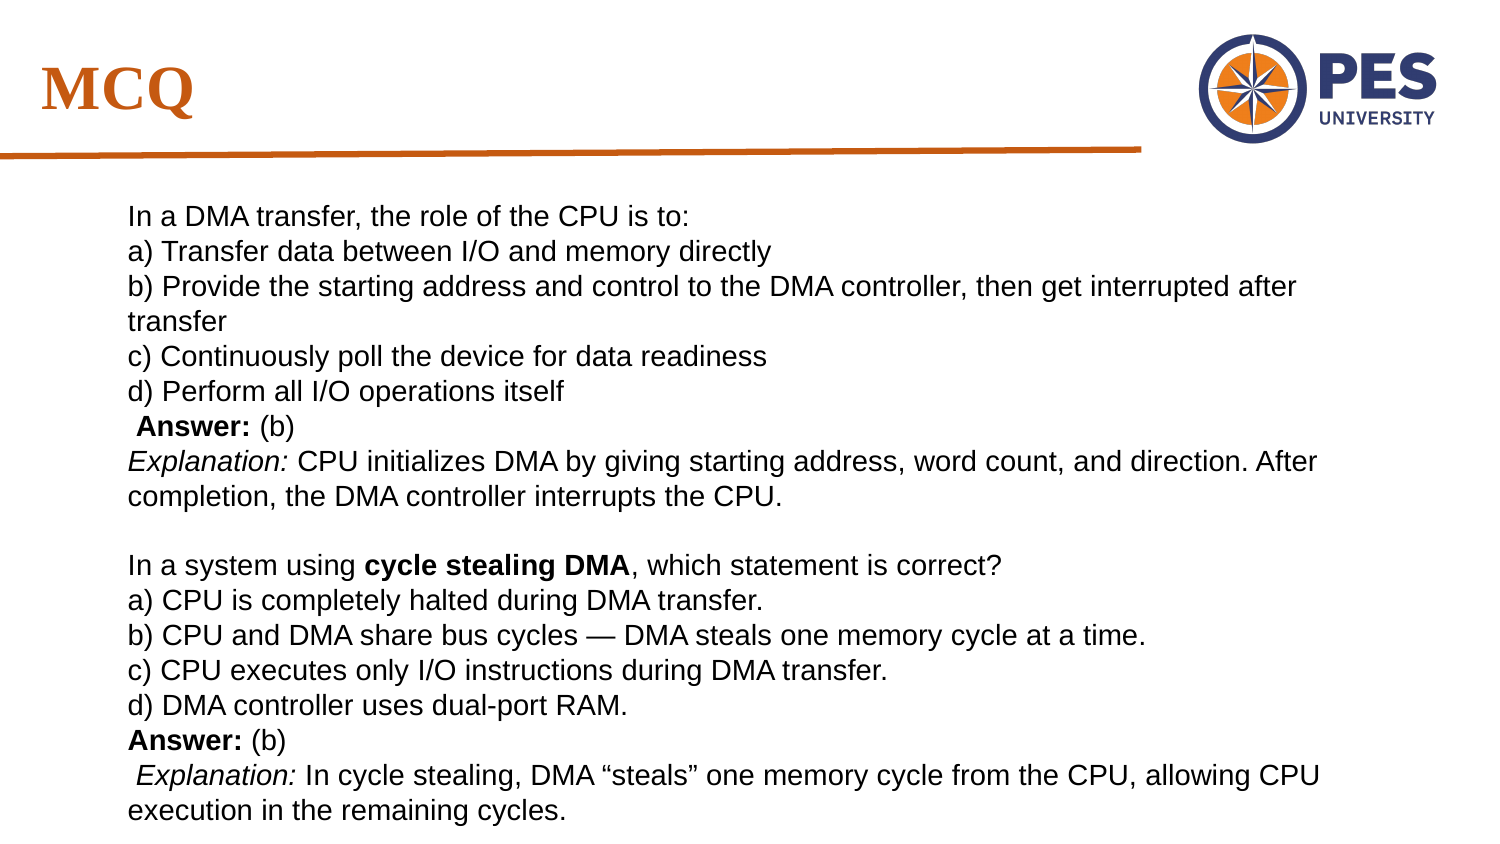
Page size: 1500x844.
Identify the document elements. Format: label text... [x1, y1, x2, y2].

text_box In a DMA transfer, the role of the CPU is to: a) Transfer data between I/O and memory directly b) Provide the starting address and control to the DMA controller, then get interrupted after transfer c) Continuously poll the device for data readiness d) Perform all I/O operations itself Answer: (b) Explanation: CPU initializes DMA by giving starting address, word count, and direction. After completion, the DMA controller interrupts the CPU. In a system using cycle stealing DMA, which statement is correct? a) CPU is completely halted during DMA transfer. b) CPU and DMA share bus cycles — DMA steals one memory cycle at a time. c) CPU executes only I/O instructions during DMA transfer. d) DMA controller uses dual-port RAM. Answer: (b) Explanation: In cycle stealing, DMA “steals” one memory cycle from the CPU, allowing CPU execution in the remaining cycles. [112, 189, 1350, 844]
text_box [0, 149, 1142, 157]
picture [1186, 21, 1450, 157]
title MCQ [30, 42, 1181, 137]
